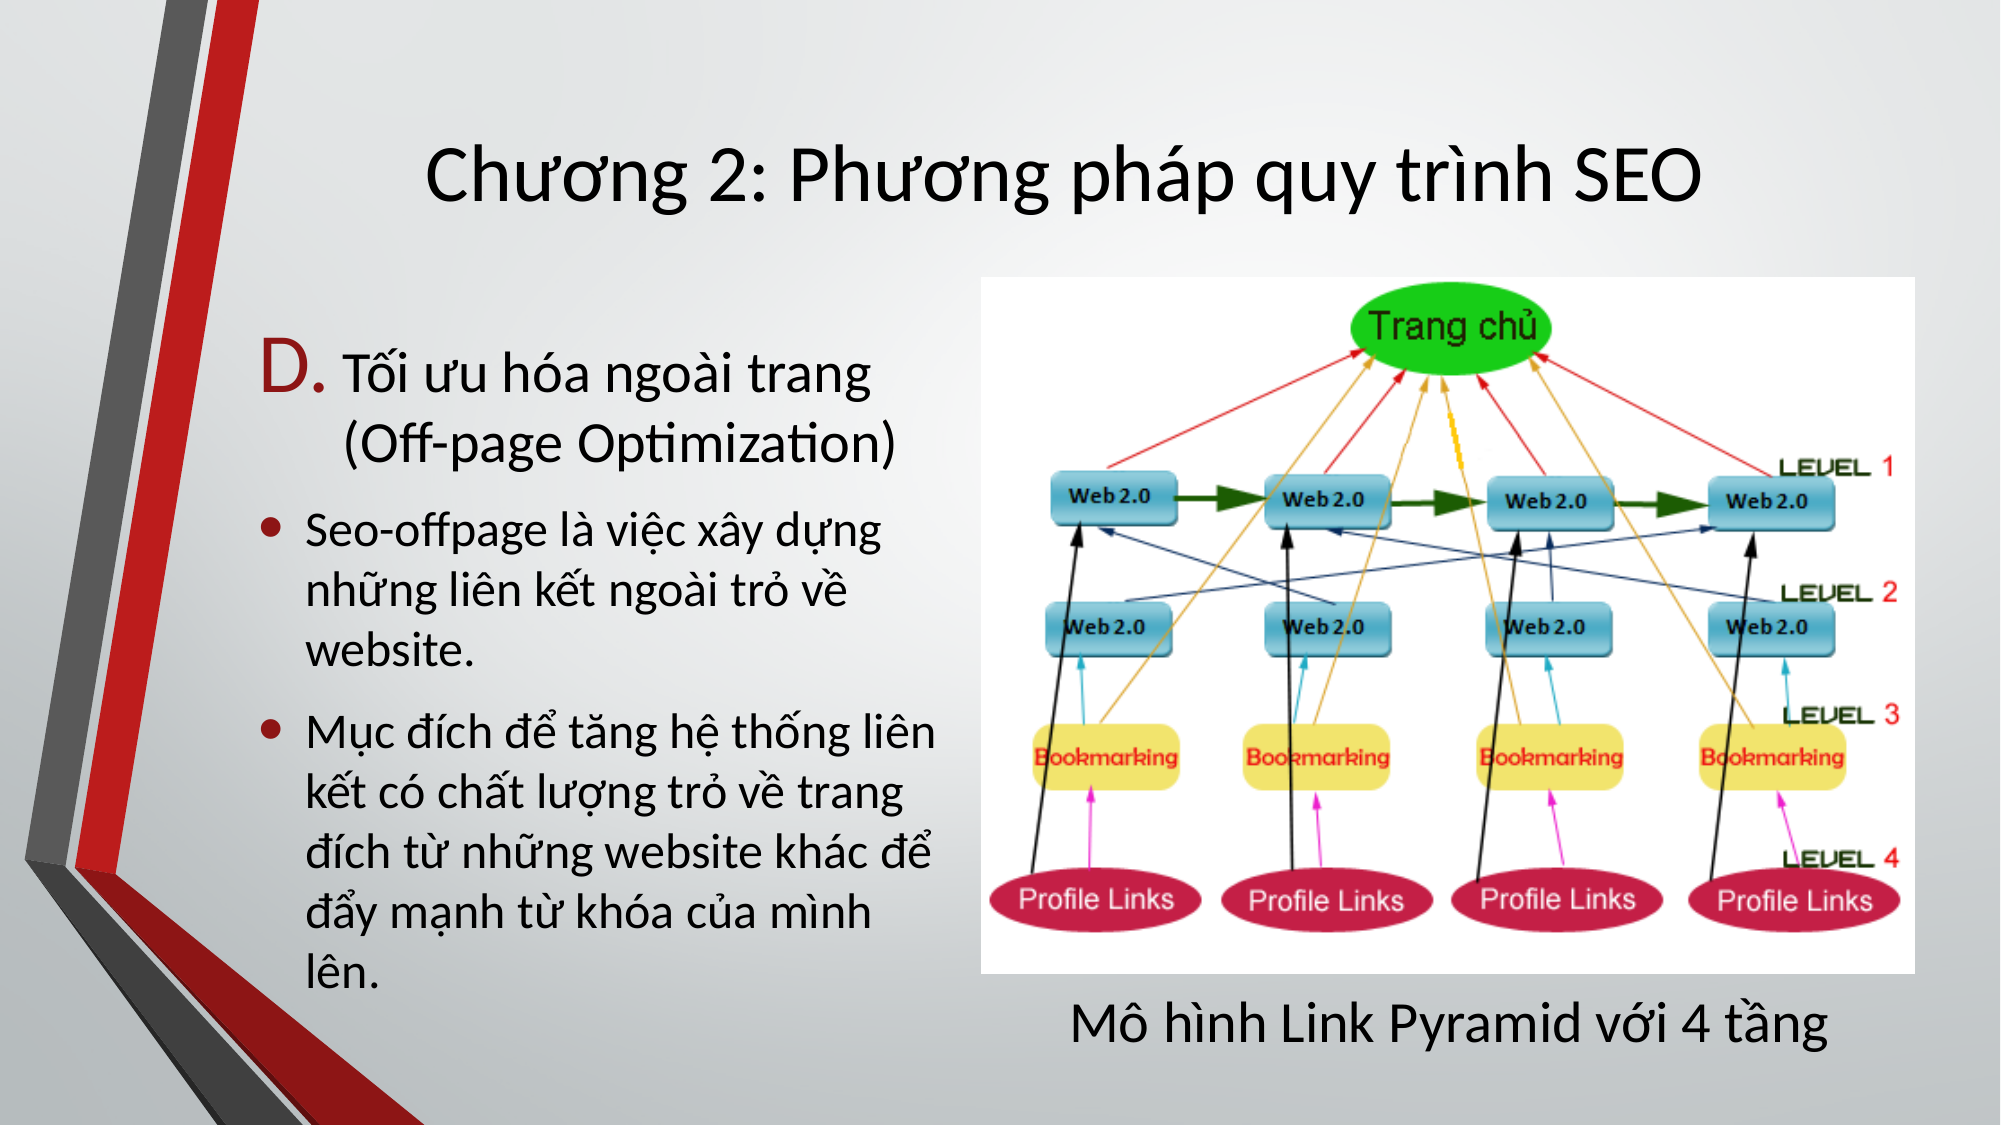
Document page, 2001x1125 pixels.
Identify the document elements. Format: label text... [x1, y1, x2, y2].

picture [980, 276, 1915, 975]
list Tối ưu hóa ngoài trang (Off-page Optimization) Seo-offpage là việc xây dựng những liên kết ngoài trỏ về website. Mục đích để tăng hệ thống liên kết có chất lượng trỏ về trang đích từ những website khác để đẩy mạnh từ khóa của mình lên. [243, 225, 954, 1107]
title Chương 2: Phương pháp quy trình SEO [243, 112, 1887, 226]
list Mô hình Link Pyramid với 4 tầng [1024, 975, 1875, 1065]
